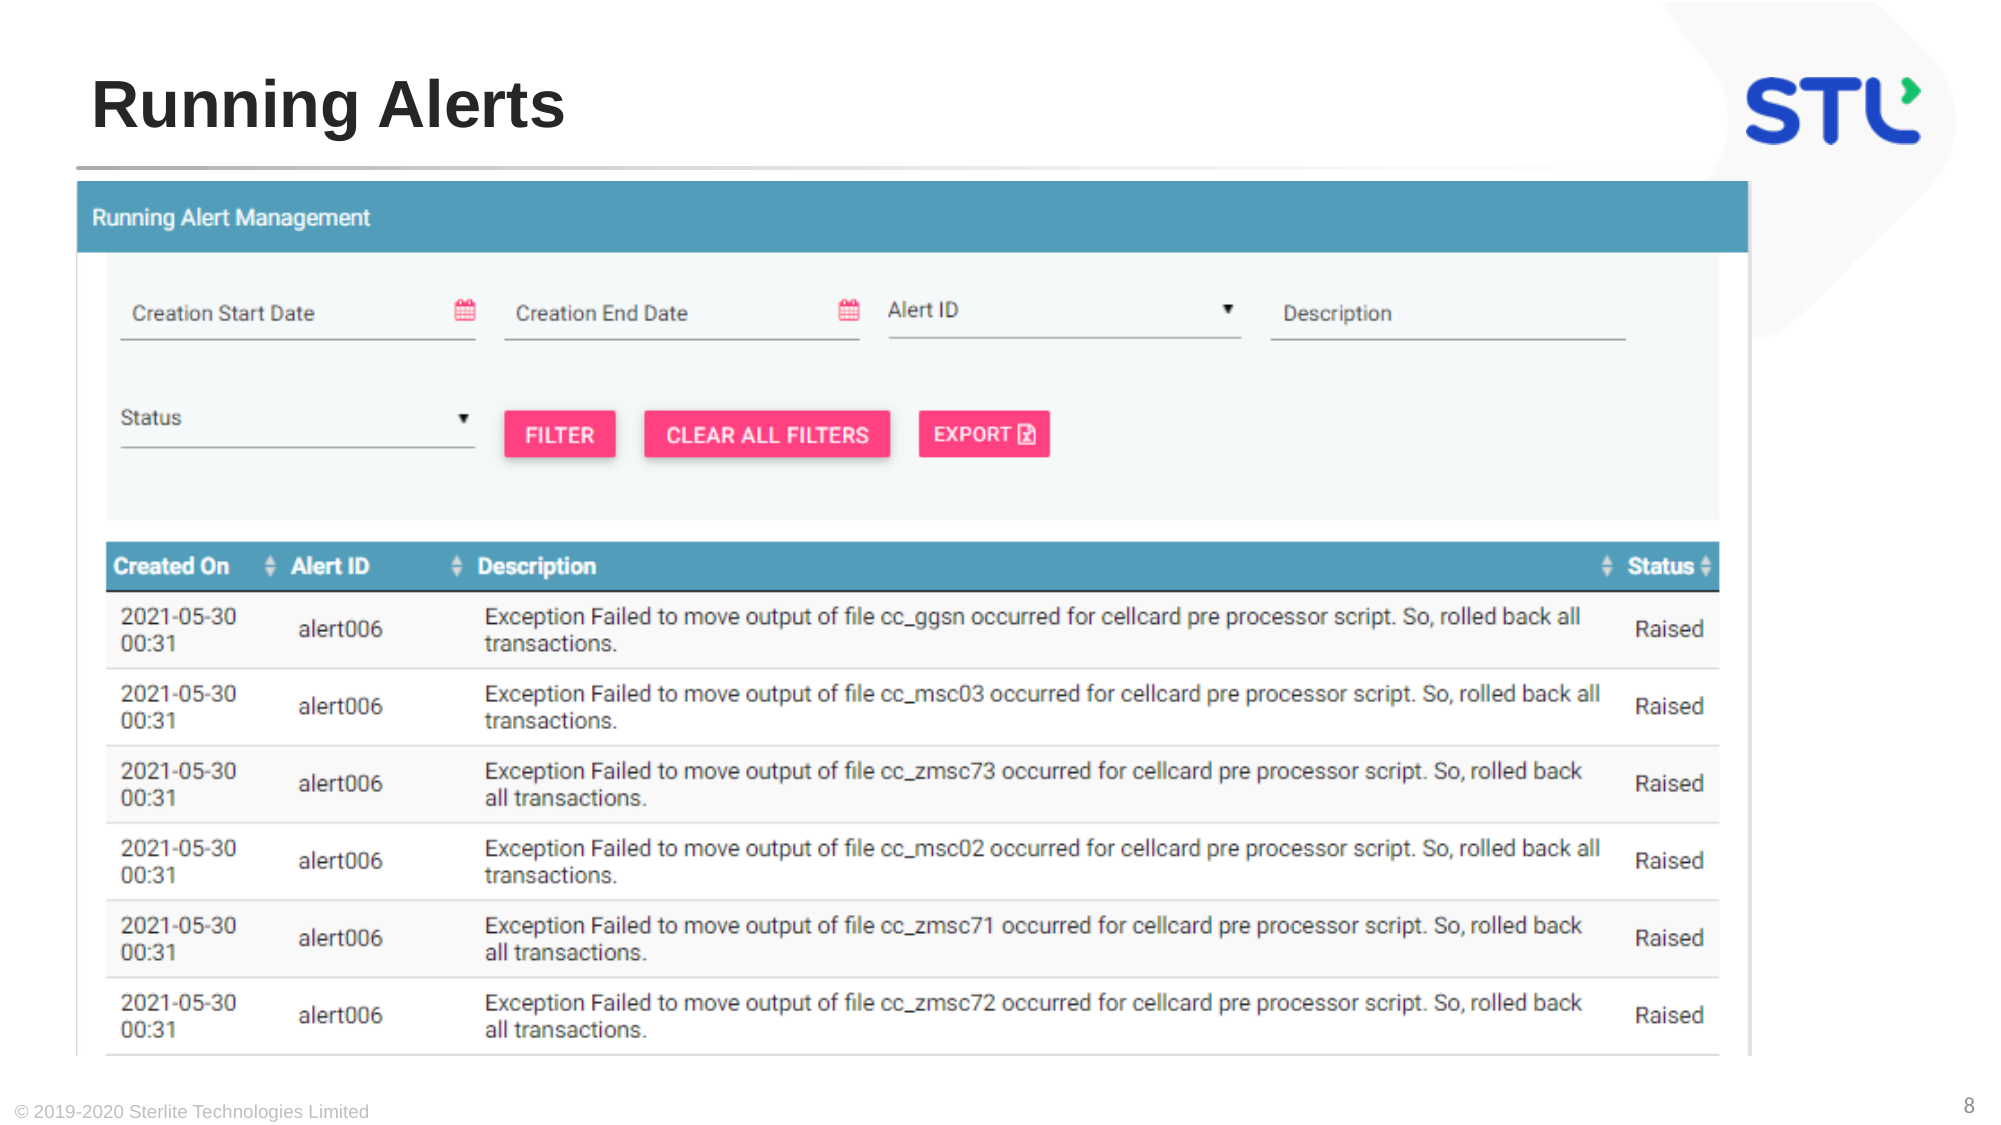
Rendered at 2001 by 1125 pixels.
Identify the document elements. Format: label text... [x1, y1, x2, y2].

picture [1746, 77, 1921, 145]
footer © 2019-2020 Sterlite Technologies Limited [0, 1083, 455, 1125]
title Running Alerts [76, 35, 1564, 167]
picture [75, 181, 1752, 1056]
slide_number 8 [1955, 1083, 1997, 1122]
